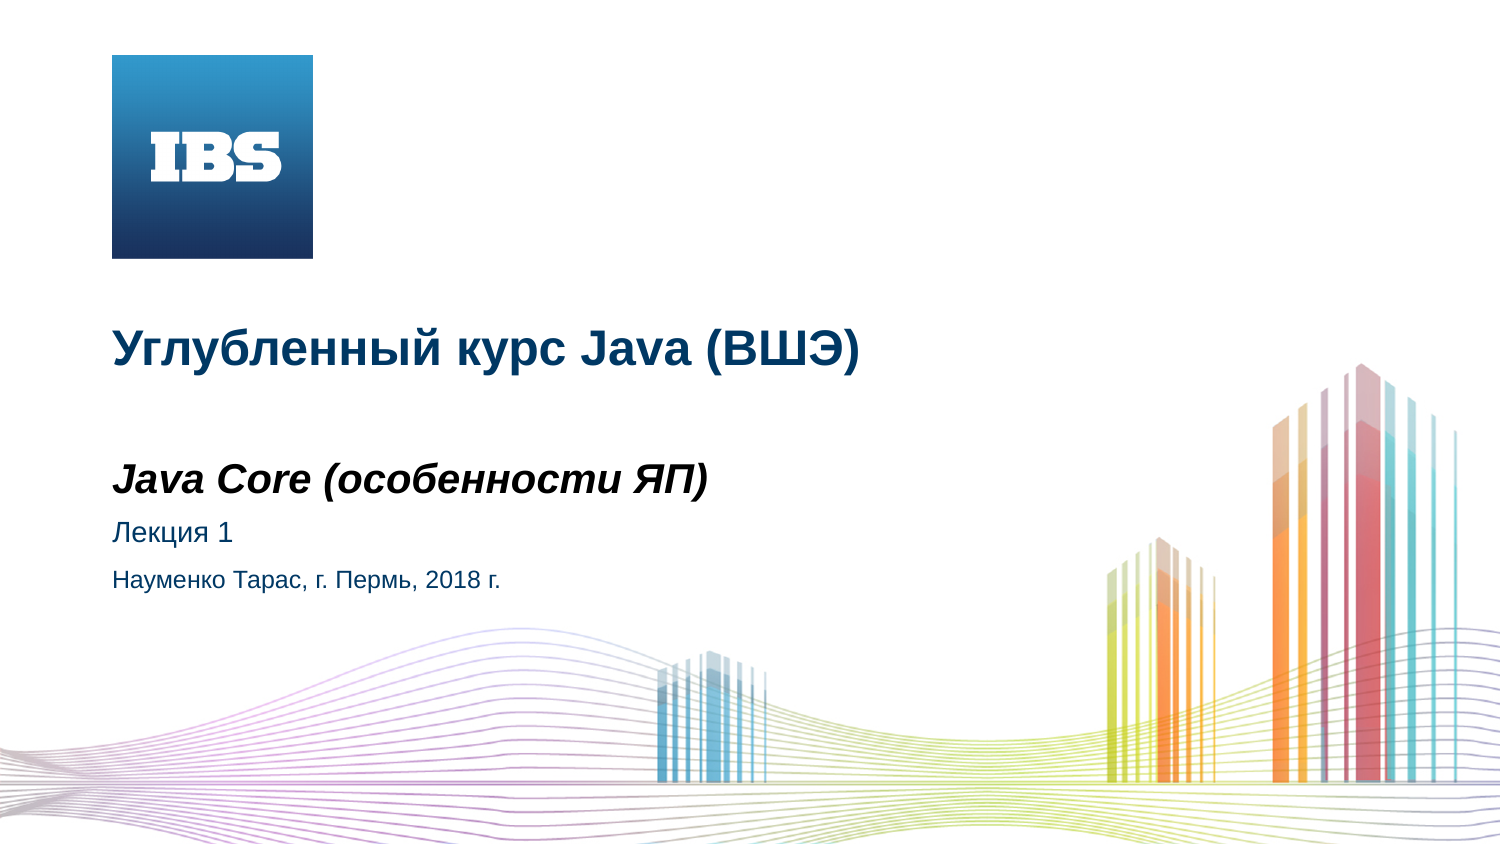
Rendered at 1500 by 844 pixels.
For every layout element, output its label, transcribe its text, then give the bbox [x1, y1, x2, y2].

picture [0, 0, 1500, 844]
subtitle Java Core (особенности ЯП) [112, 433, 1105, 521]
title Углубленный курс Java (ВШЭ) [112, 280, 1270, 410]
text_box Лекция 1 [97, 505, 249, 556]
list Науменко Тарас, г. Пермь, 2018 г. [112, 563, 644, 602]
